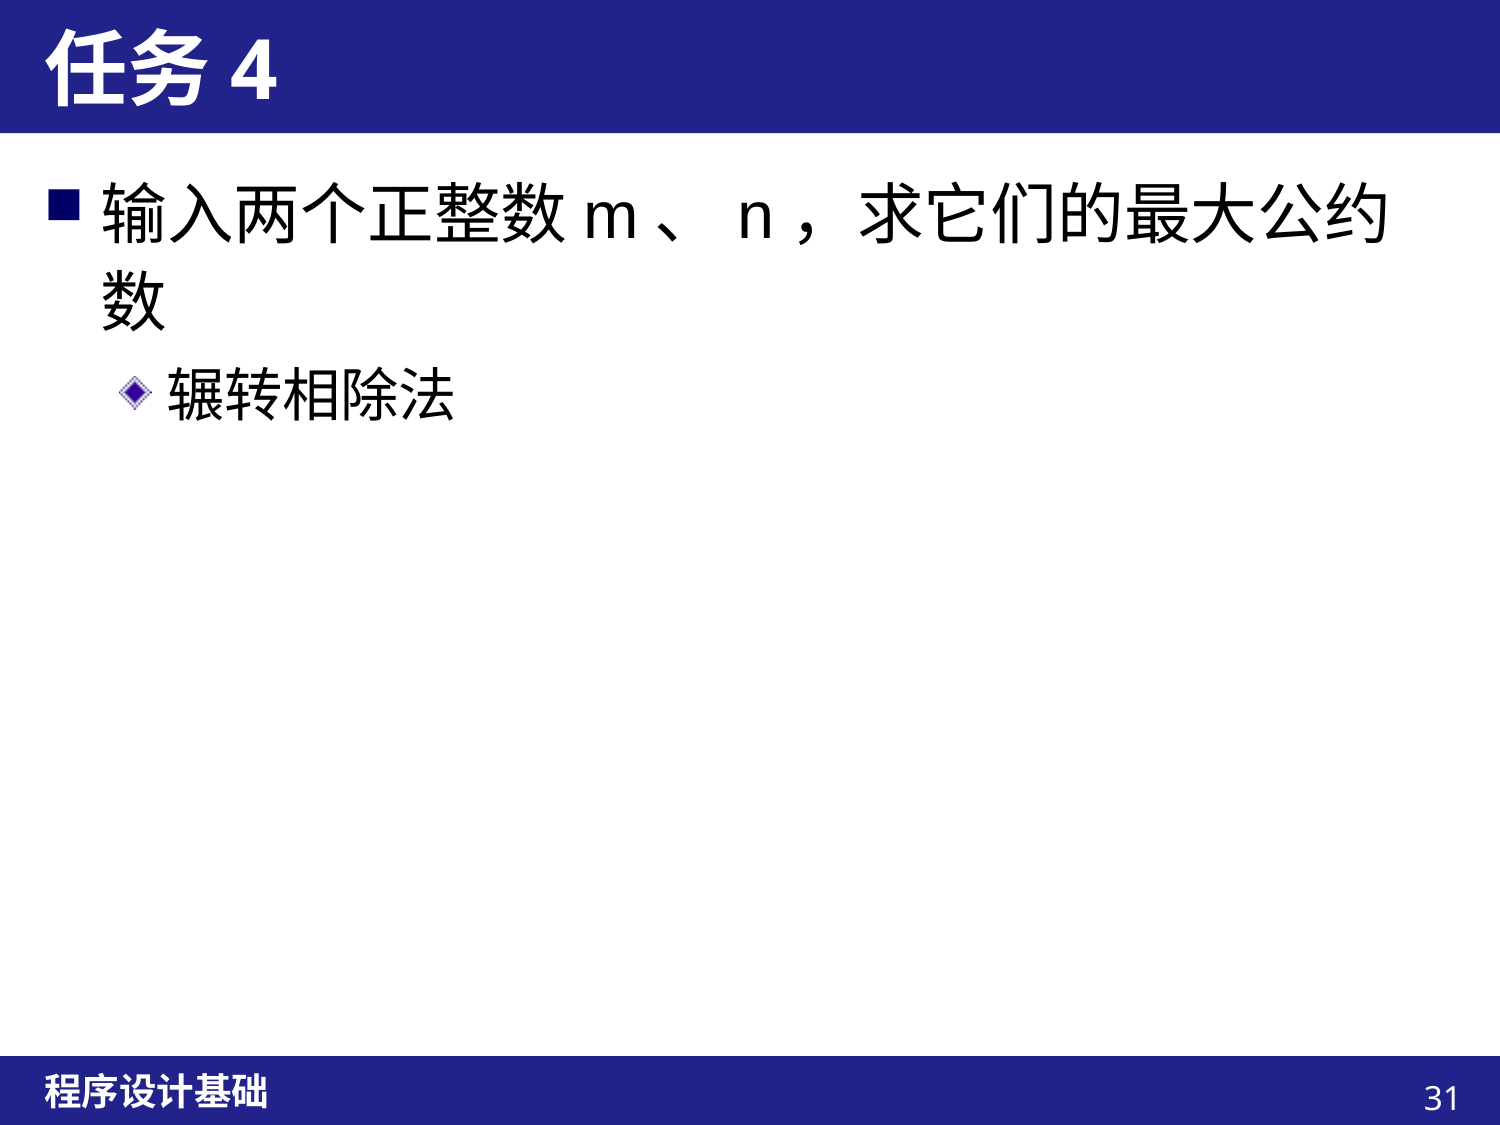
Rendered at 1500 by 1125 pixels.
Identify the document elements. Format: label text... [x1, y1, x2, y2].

picture [119, 376, 152, 410]
title 任务4 [29, 0, 1469, 134]
list 输入两个正整数m、n，求它们的最大公约数 辗转相除法 [29, 156, 1469, 1034]
